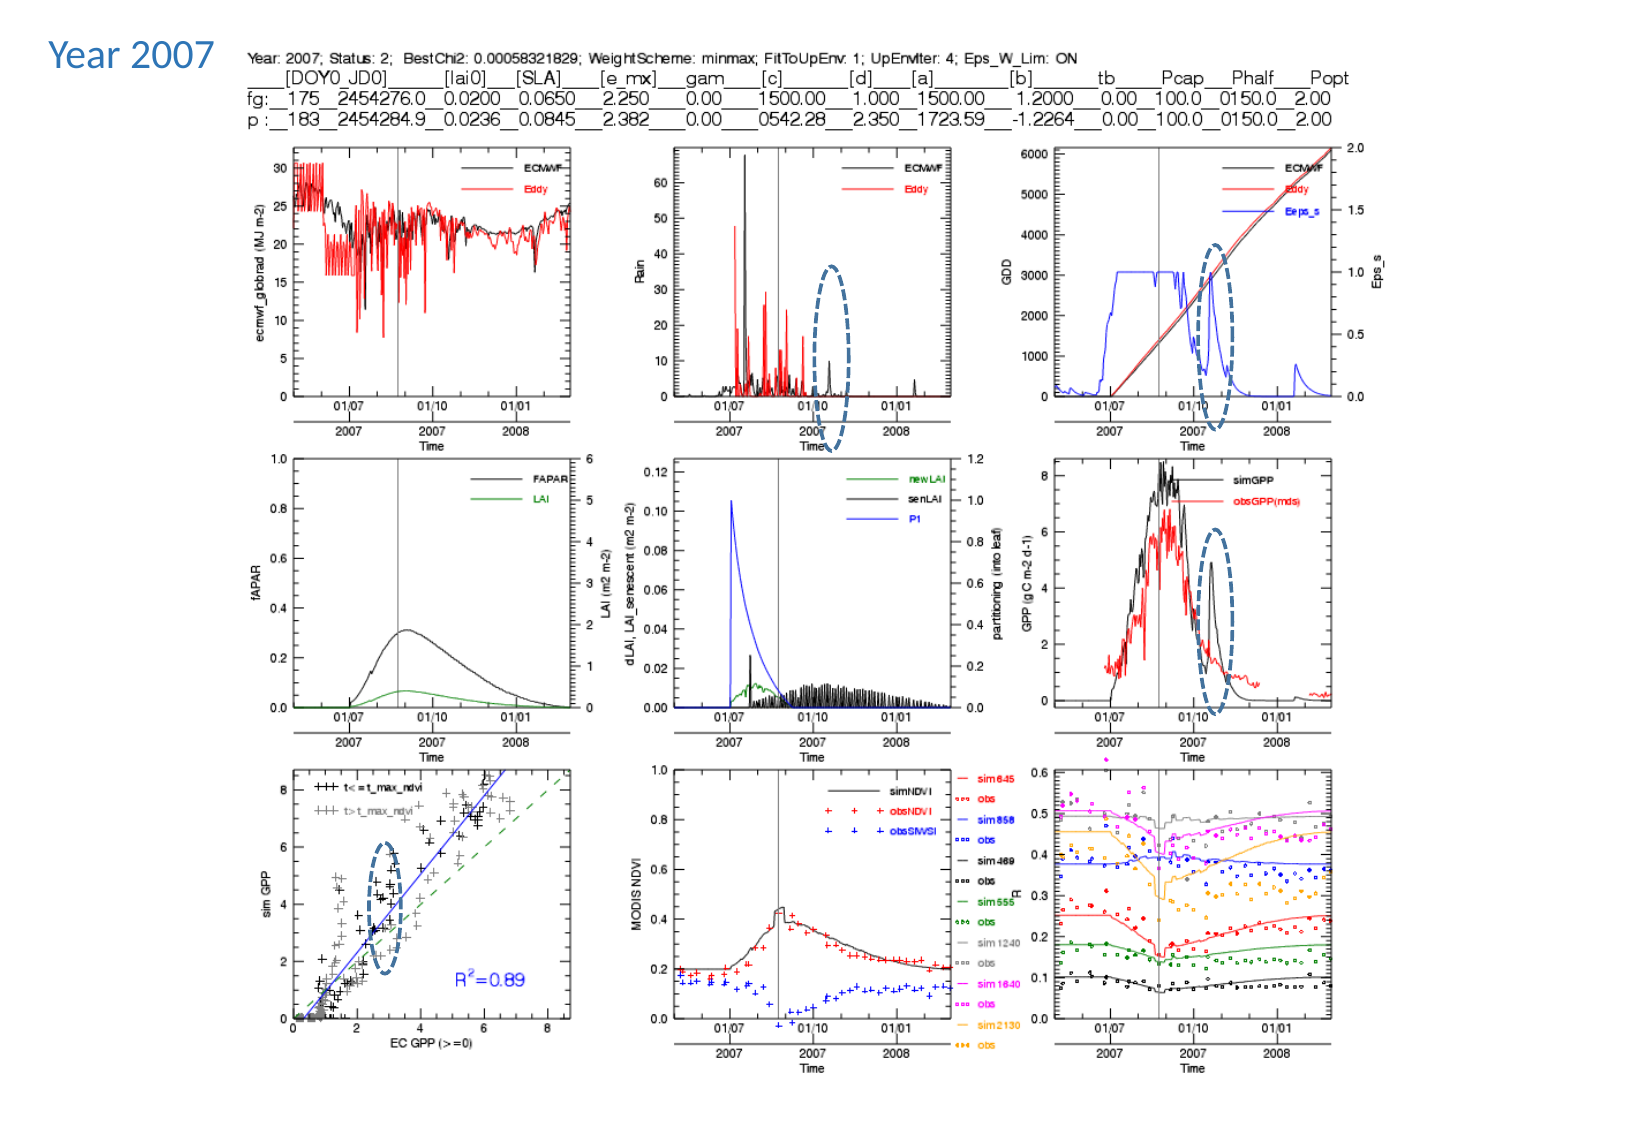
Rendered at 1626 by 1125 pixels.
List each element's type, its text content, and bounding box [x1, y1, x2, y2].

text_box Year 2007 [33, 18, 231, 84]
picture [236, 44, 1389, 1081]
